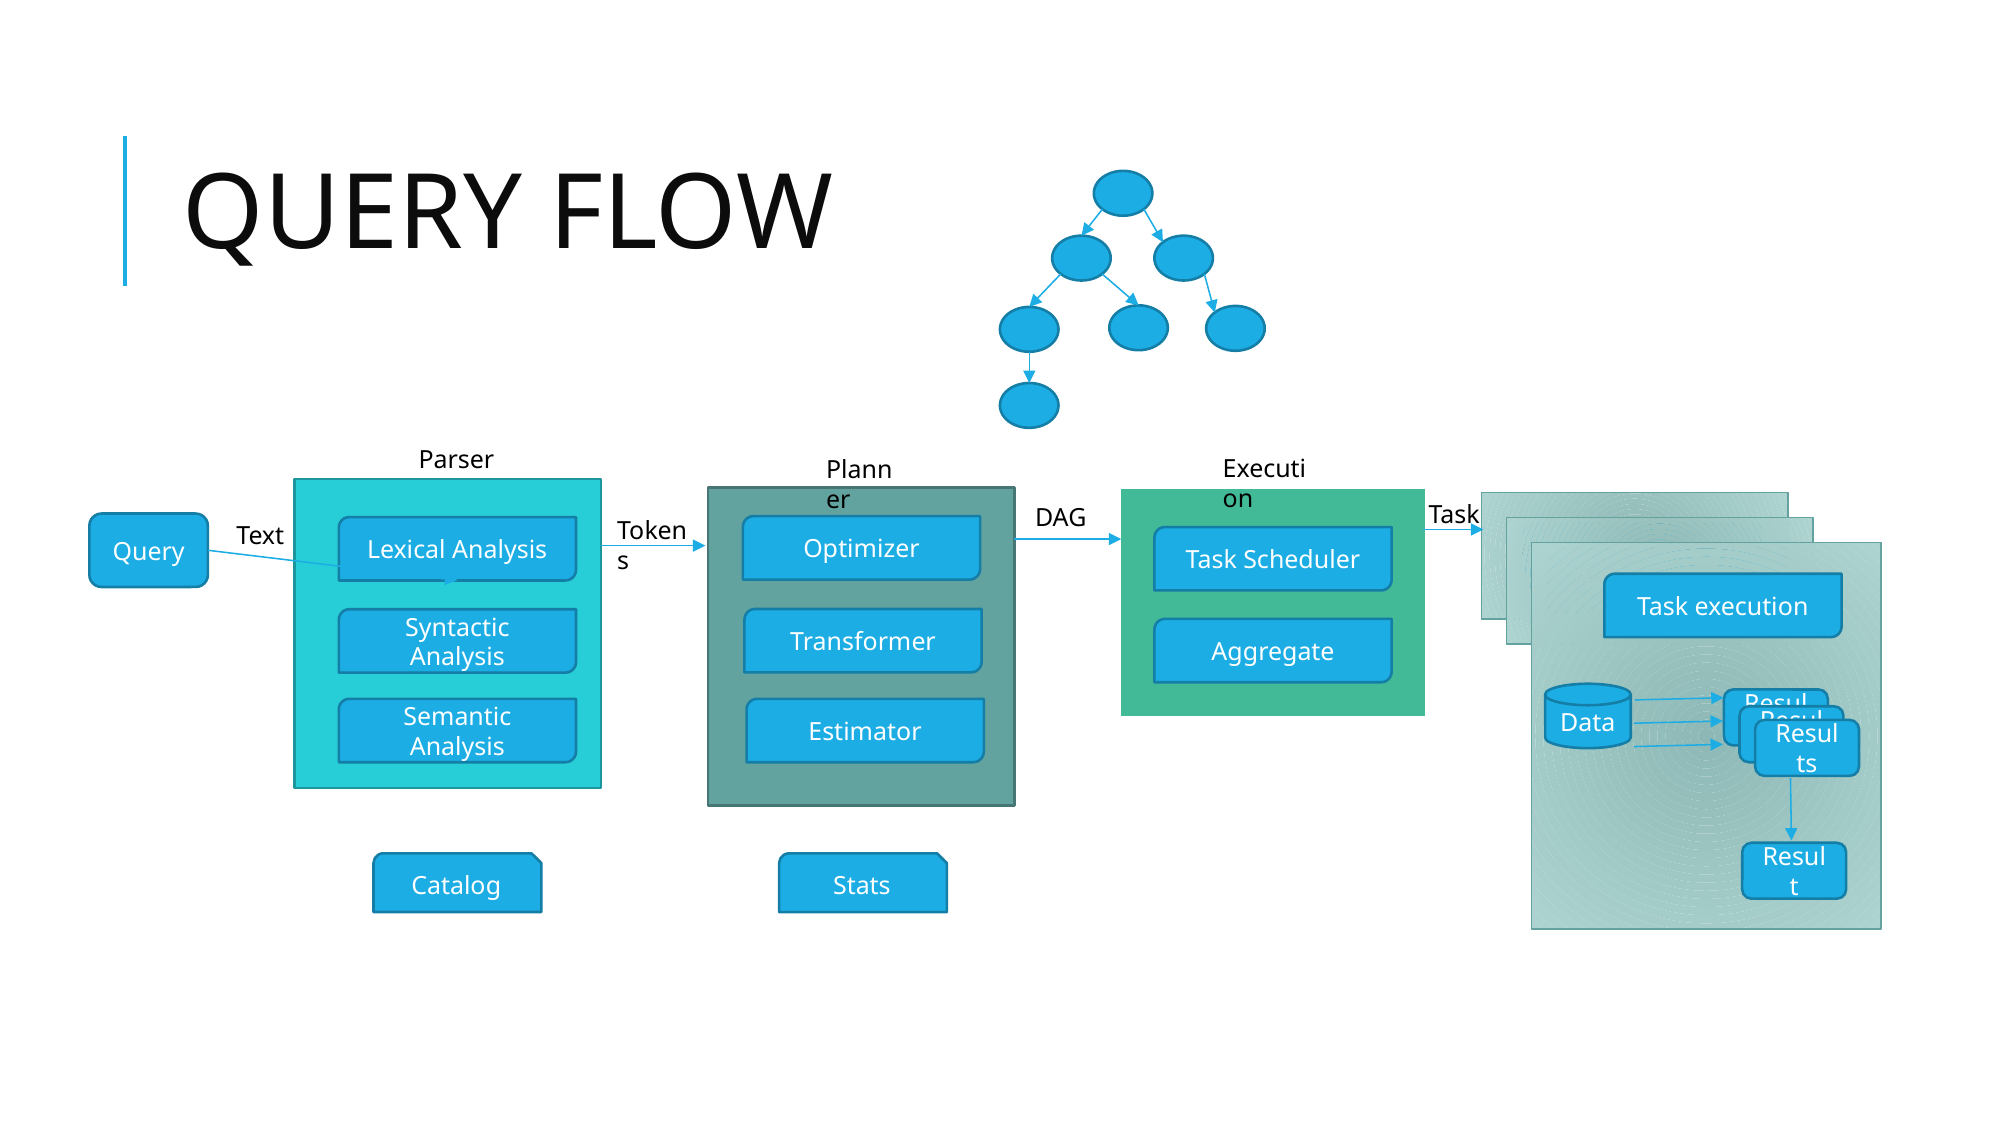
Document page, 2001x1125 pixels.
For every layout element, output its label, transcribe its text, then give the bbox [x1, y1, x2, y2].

text_box [1109, 305, 1168, 351]
text_box Catalog [373, 853, 542, 913]
text_box [1481, 536, 1506, 619]
text_box Lexical Analysis [338, 517, 577, 581]
text_box Semantic Analysis [338, 698, 577, 763]
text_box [1101, 273, 1139, 306]
text_box Tokens [602, 550, 707, 582]
text_box [294, 479, 601, 788]
text_box [1154, 235, 1213, 281]
text_box Task Scheduler [1154, 527, 1392, 591]
text_box [1531, 542, 1882, 930]
text_box [1093, 170, 1153, 216]
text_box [1633, 720, 1724, 724]
text_box Result [1742, 842, 1847, 899]
text_box [1206, 305, 1265, 351]
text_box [1029, 273, 1061, 308]
title QUERY FLOW [168, 96, 1763, 342]
text_box DAG [1019, 493, 1125, 539]
text_box Execution [1207, 445, 1334, 520]
text_box Task execution [1604, 573, 1842, 638]
text_box Aggregate [1154, 618, 1392, 683]
text_box Syntactic Analysis [338, 609, 577, 673]
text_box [1204, 273, 1215, 313]
text_box [1506, 517, 1814, 644]
text_box Data [1545, 683, 1631, 749]
text_box Parser [403, 435, 511, 481]
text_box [1634, 697, 1724, 701]
text_box Planner [810, 446, 919, 521]
text_box [1052, 236, 1111, 281]
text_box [1081, 208, 1103, 236]
text_box [999, 383, 1059, 428]
text_box [1518, 492, 1789, 517]
text_box Text [221, 512, 315, 547]
text_box Results [1723, 689, 1828, 746]
text_box Optimizer [742, 516, 981, 580]
text_box Stats [779, 853, 947, 913]
text_box Estimator [746, 698, 984, 763]
text_box Task [1413, 490, 1518, 536]
text_box Results [1755, 719, 1859, 776]
text_box Query [89, 513, 208, 588]
text_box Tokens [602, 506, 707, 549]
text_box [707, 487, 1015, 806]
text_box Results [1739, 706, 1844, 763]
text_box [1119, 487, 1427, 718]
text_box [1143, 208, 1164, 243]
text_box Transformer [744, 608, 982, 673]
text_box [999, 307, 1059, 352]
